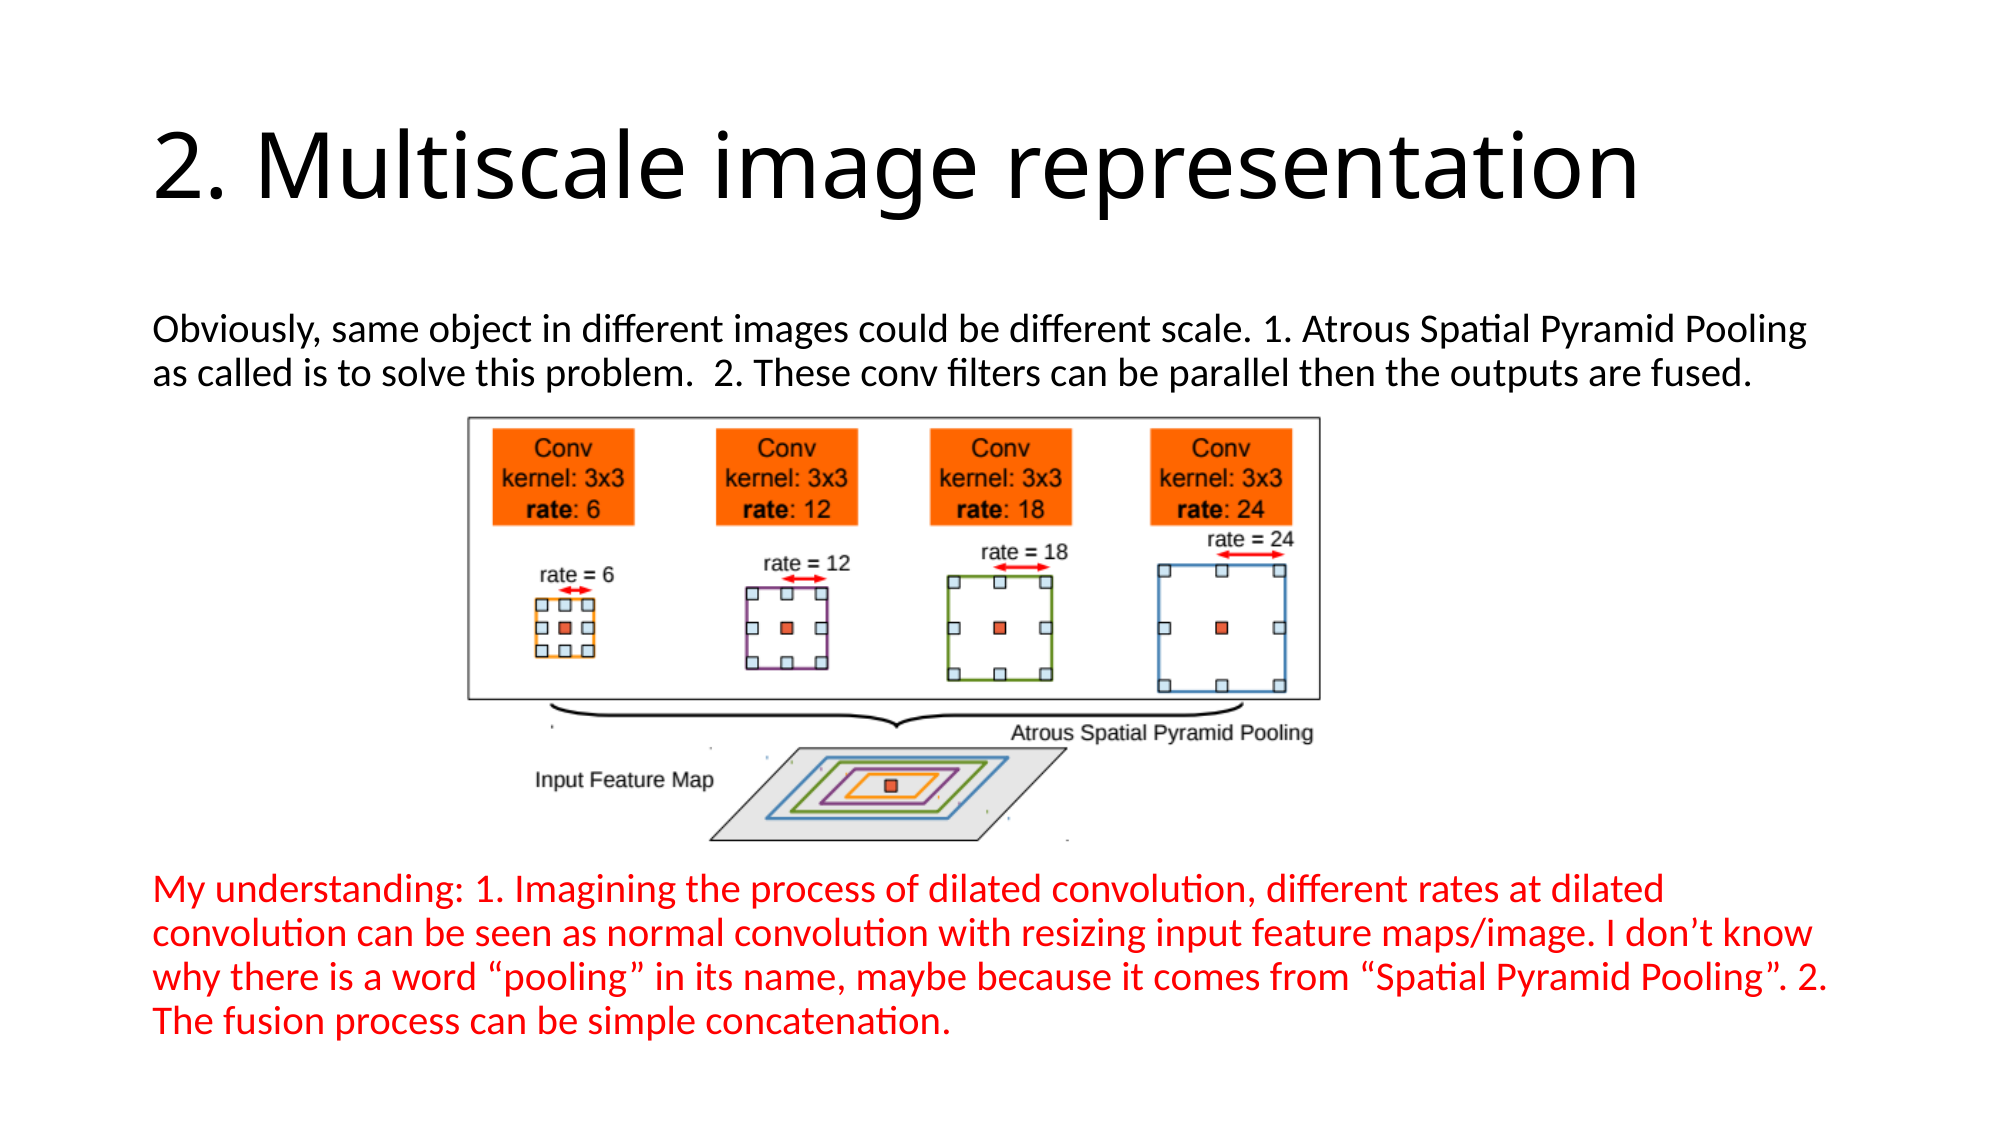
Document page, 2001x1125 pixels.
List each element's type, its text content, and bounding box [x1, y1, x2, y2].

picture [455, 407, 1335, 857]
title 2. Multiscale image representation [137, 59, 1863, 278]
list Obviously, same object in different images could be different scale. 1. Atrous Spatial Pyramid Pooling as called is to solve this problem. 2. These conv filters can be parallel then the outputs are fused. My understanding: 1. Imagining the process of dilated convolution, different rates at dilated convolution can be seen as normal convolution with resizing input feature maps/image. I don’t know why there is a word “pooling” in its name, maybe because it comes from “Spatial Pyramid Pooling”. 2. The fusion process can be simple concatenation. [137, 299, 1863, 1083]
